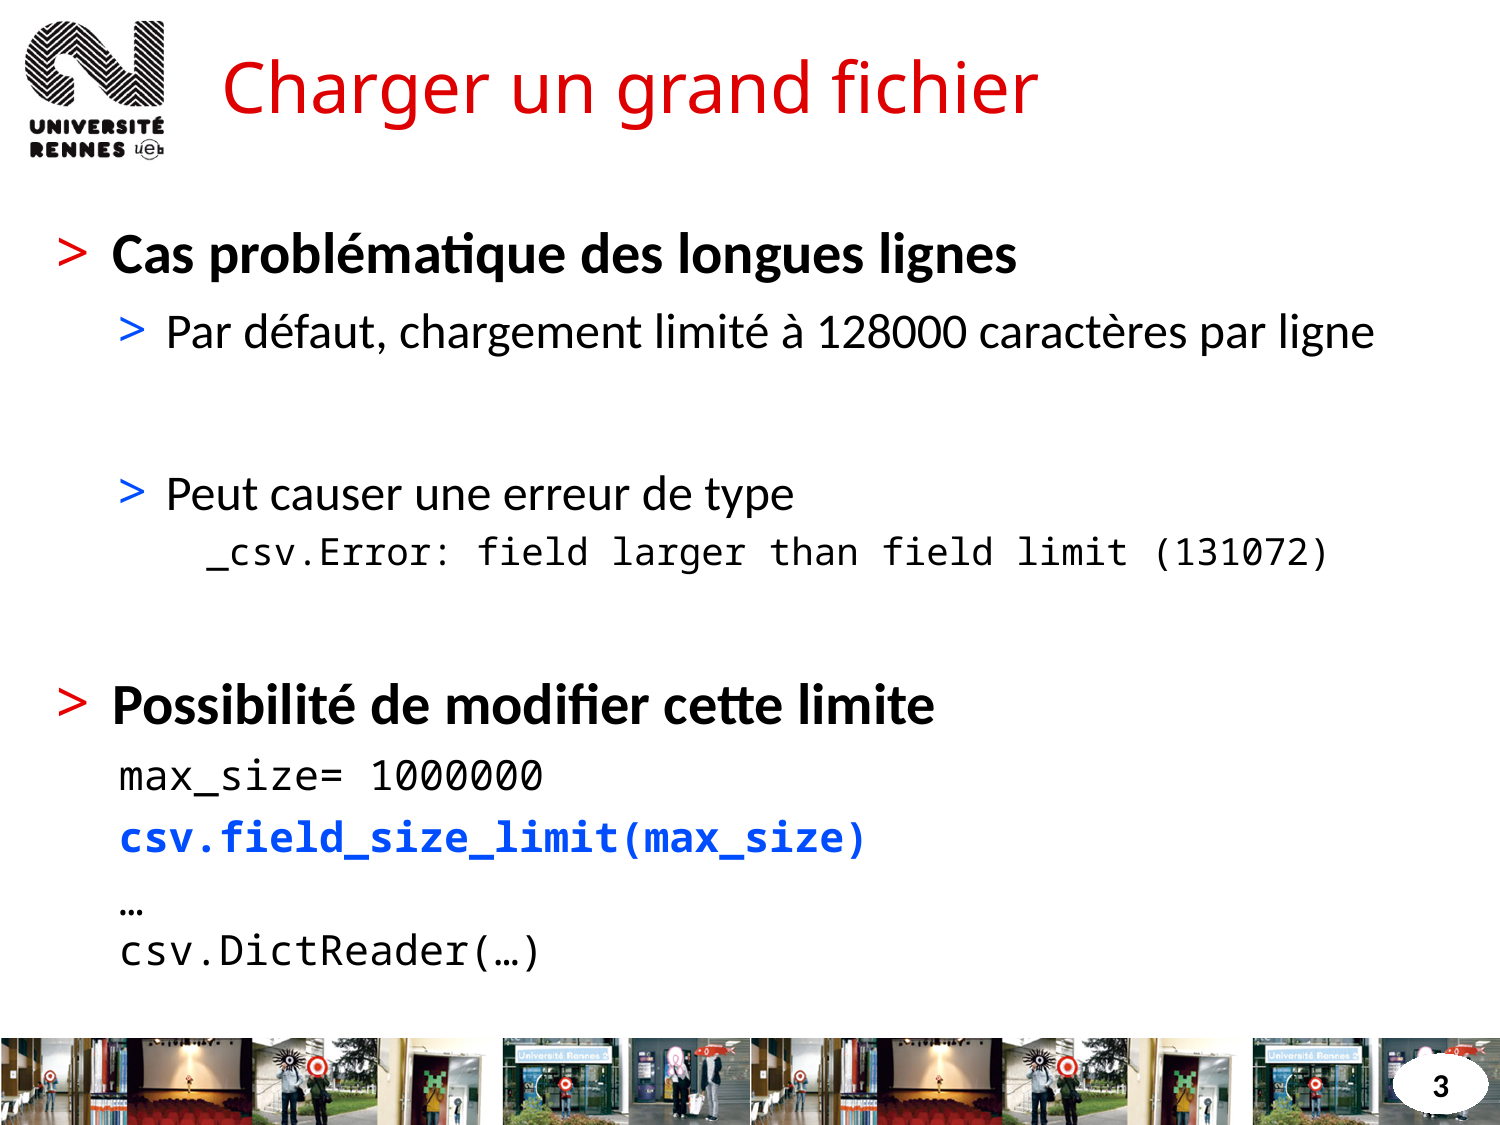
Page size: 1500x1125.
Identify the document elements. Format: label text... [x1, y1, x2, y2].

title Charger un grand fichier [206, 2, 1471, 169]
picture [0, 0, 186, 169]
list Cas problématique des longues lignes Par défaut, chargement limité à 128000 caractères par ligne Peut causer une erreur de type _csv.Error: field larger than field limit (131072) Possibilité de modifier cette limite max_size= 1000000 csv.field_size_limit(max_size) … csv.DictReader(…) [41, 208, 1471, 1012]
slide_number 3 [1393, 1053, 1489, 1114]
picture [0, 1038, 1500, 1125]
